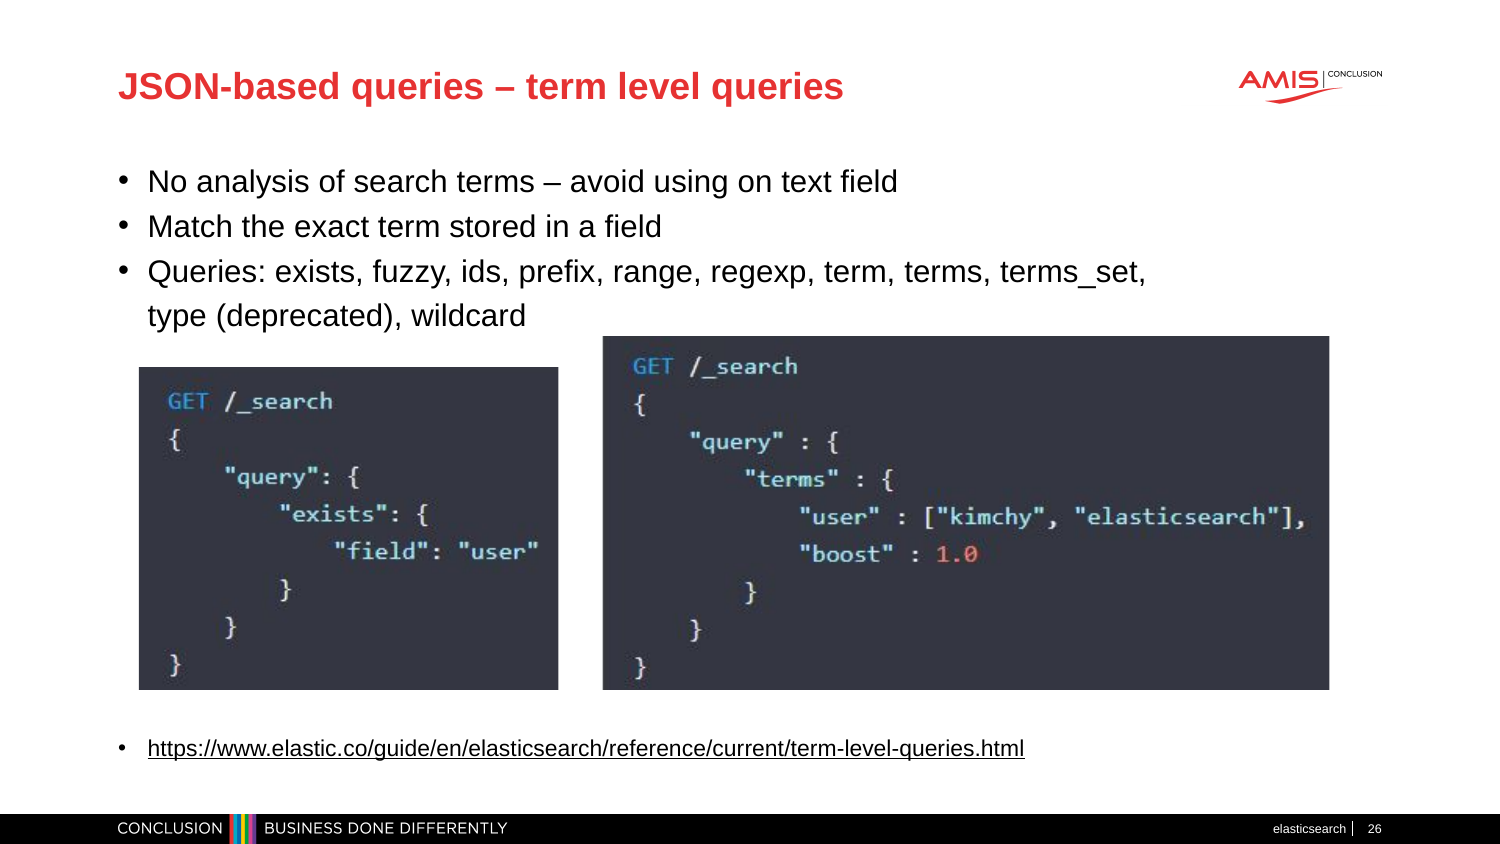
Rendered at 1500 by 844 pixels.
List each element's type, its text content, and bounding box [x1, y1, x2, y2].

picture [600, 336, 1330, 690]
footer elasticsearch [814, 820, 1347, 839]
title JSON-based queries – term level queries [118, 47, 1205, 130]
picture [0, 814, 236, 844]
picture [138, 367, 559, 690]
picture [1205, 59, 1388, 106]
slide_number 26 [1358, 820, 1382, 839]
list No analysis of search terms – avoid using on text field Match the exact term stored in a field Queries: exists, fuzzy, ids, prefix, range, regexp, term, terms, terms_set, type (deprecated), wildcard https://www.elastic.co/guide/en/elasticsearch/reference/current/term-level-queries.html [118, 153, 1205, 774]
picture [239, 814, 1500, 844]
